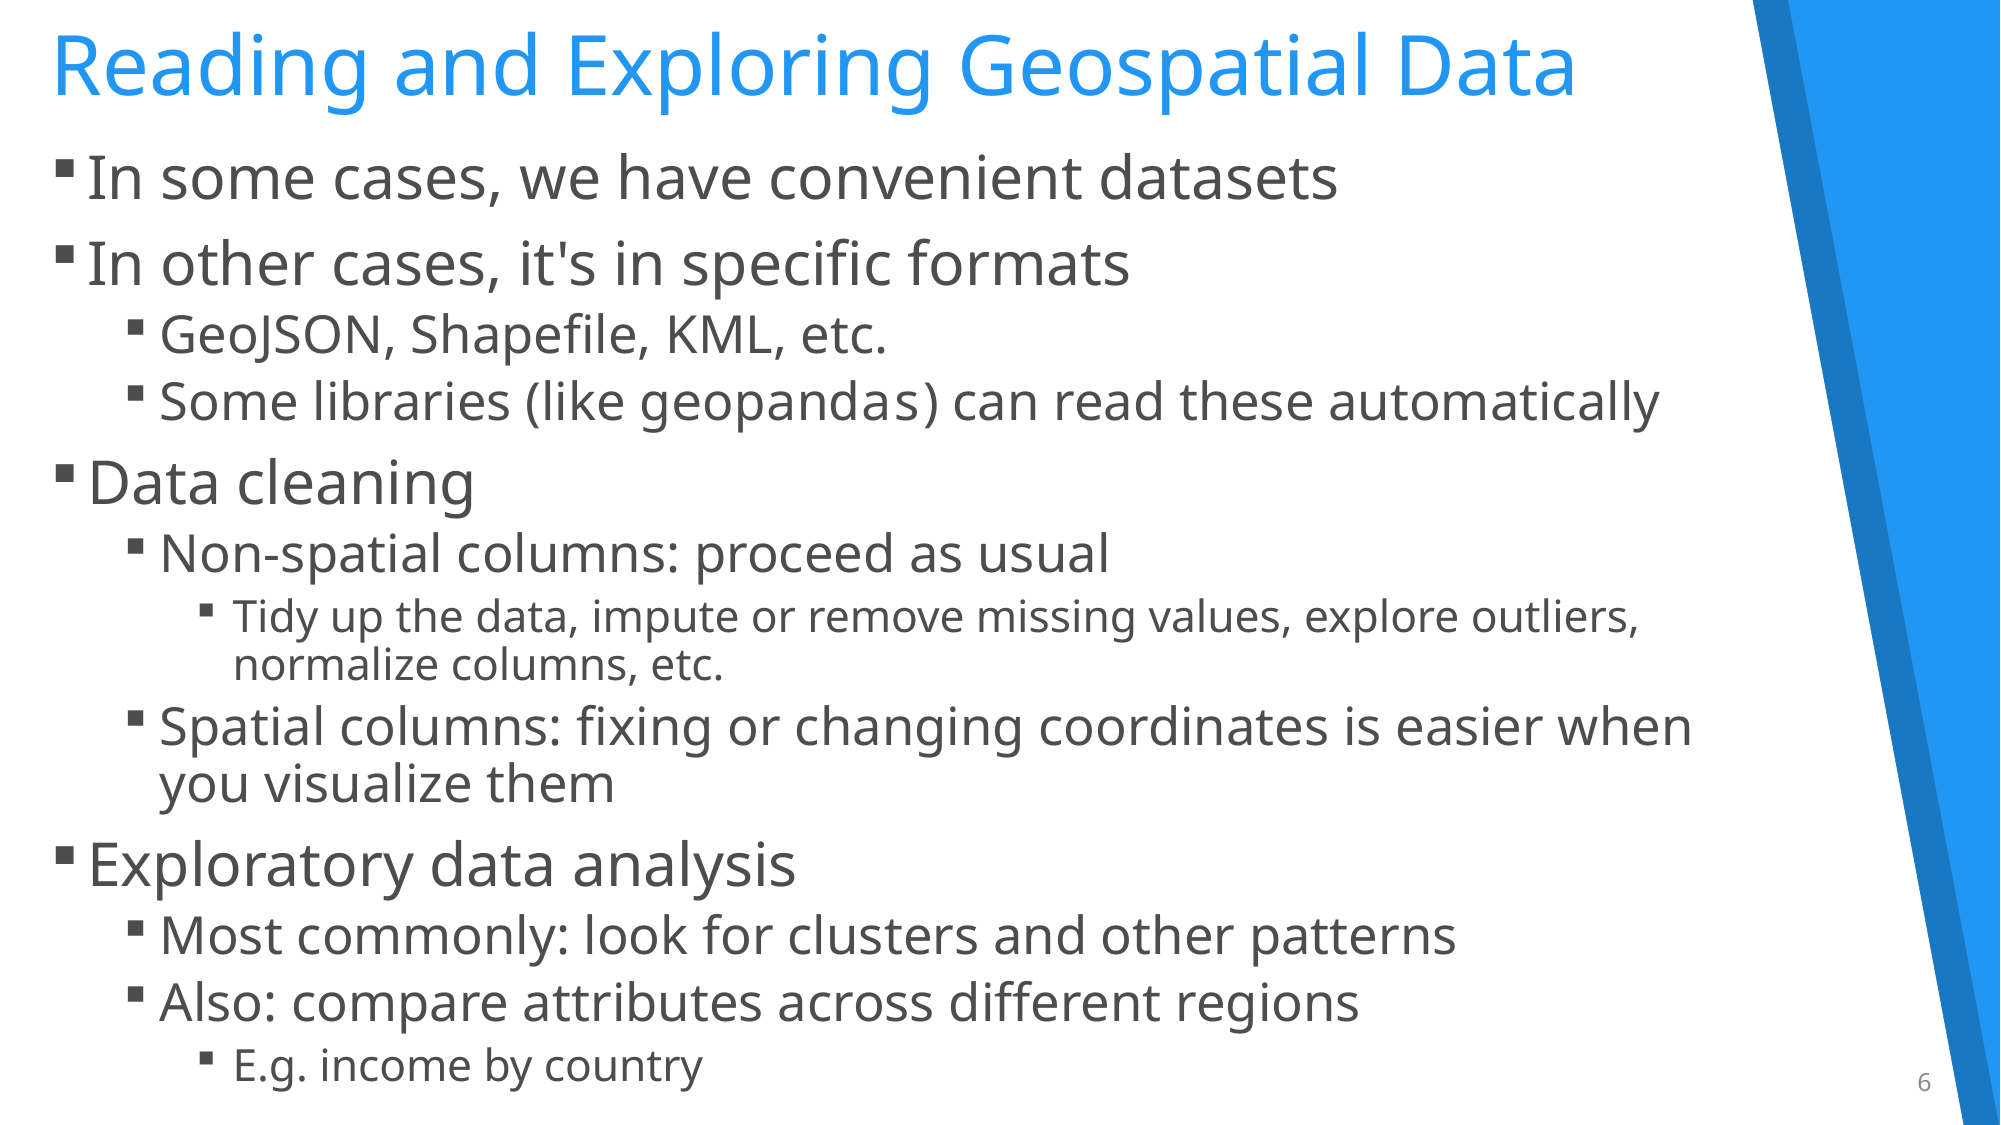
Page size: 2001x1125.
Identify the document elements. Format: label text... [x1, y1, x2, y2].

list In some cases, we have convenient datasets In other cases, it's in specific formats GeoJSON, Shapefile, KML, etc. Some libraries (like geopandas) can read these automatically Data cleaning Non-spatial columns: proceed as usual Tidy up the data, impute or remove missing values, explore outliers, normalize columns, etc. Spatial columns: fixing or changing coordinates is easier when you visualize them Exploratory data analysis Most commonly: look for clusters and other patterns Also: compare attributes across different regions E.g. income by country [35, 139, 1959, 1103]
slide_number 6 [1877, 1053, 1947, 1114]
title Reading and Exploring Geospatial Data [35, 0, 1959, 137]
